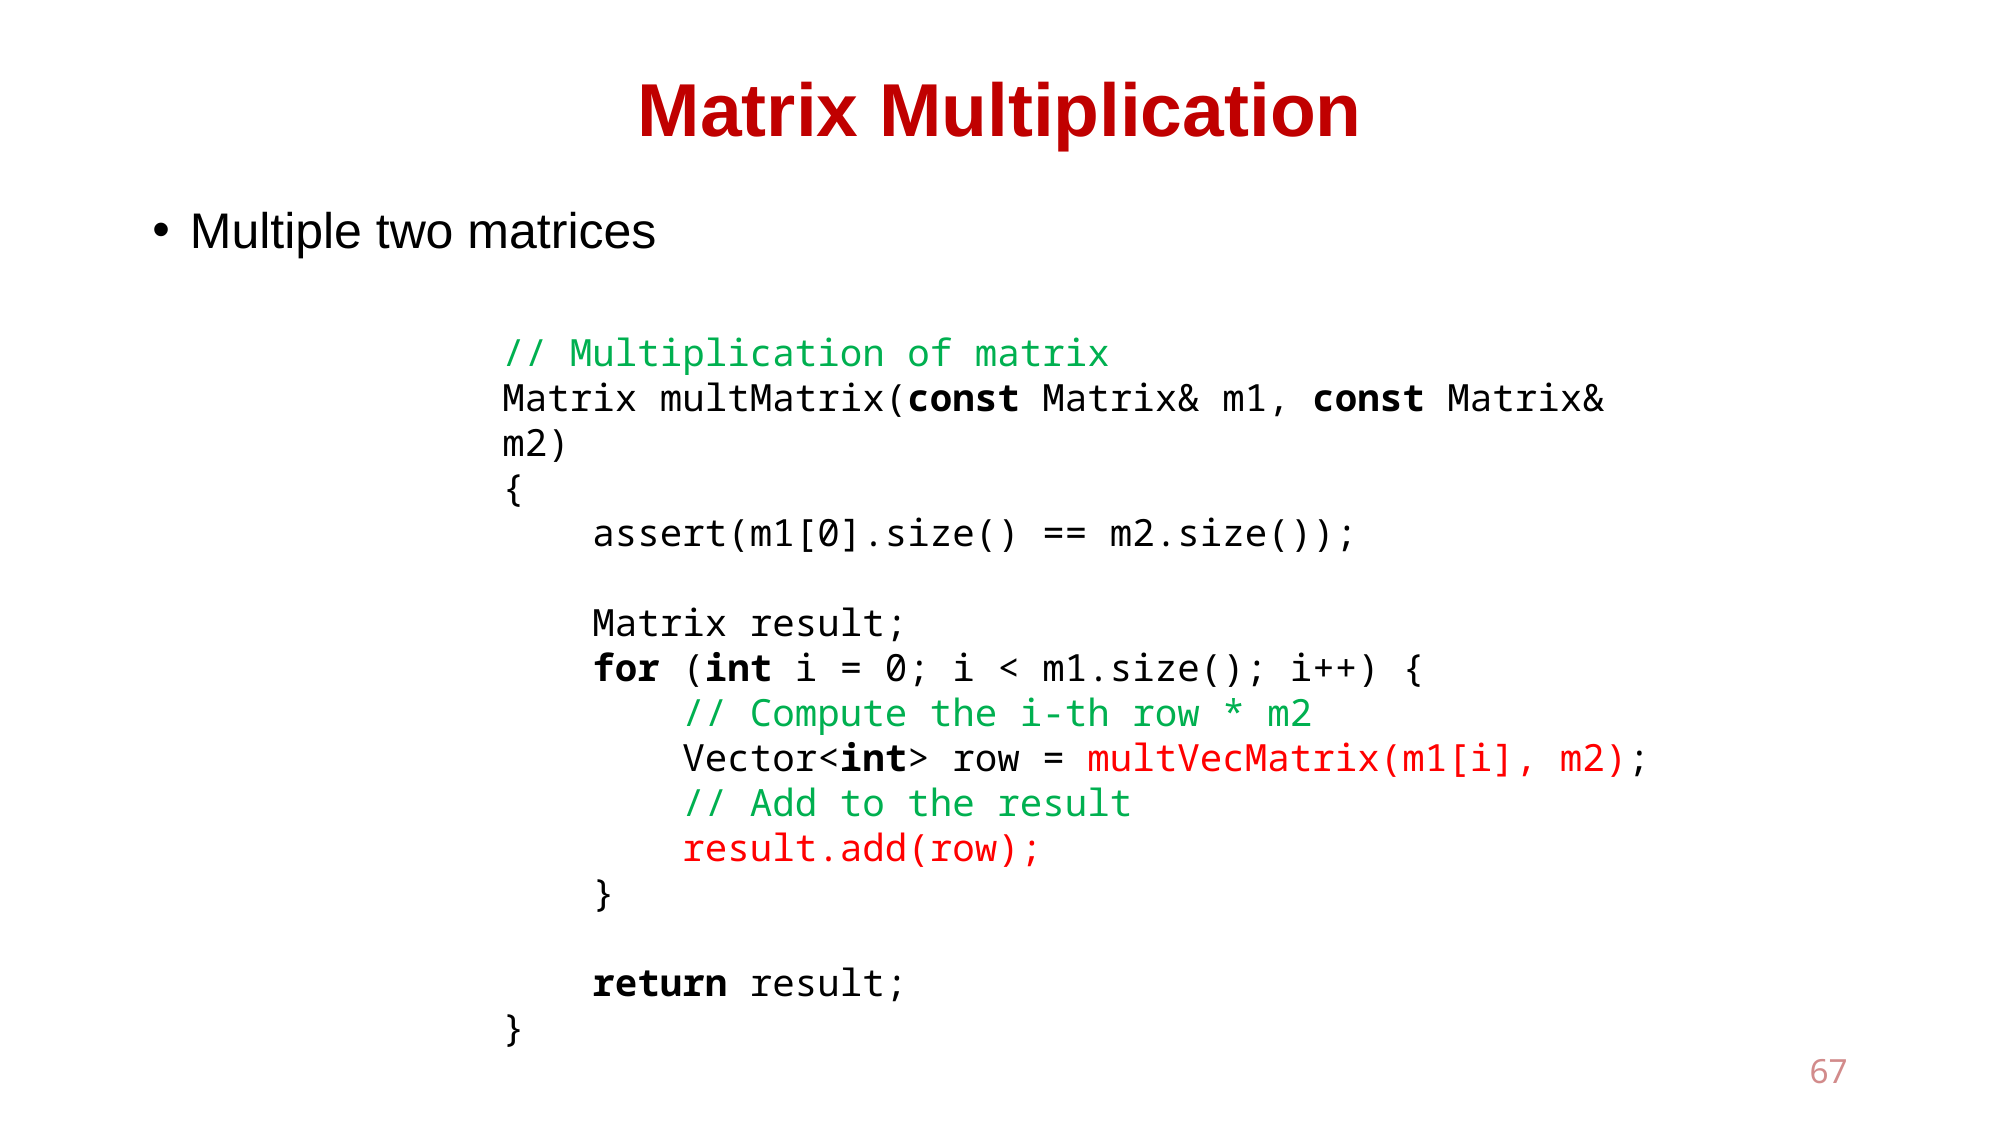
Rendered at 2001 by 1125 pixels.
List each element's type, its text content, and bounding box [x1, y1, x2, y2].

title Matrix Multiplication [137, 59, 1863, 166]
slide_number 67 [1412, 1042, 1863, 1103]
text_box // Multiplication of matrix Matrix multMatrix(const Matrix& m1, const Matrix& m2) { assert(m1[0].size() == m2.size()); Matrix result; for (int i = 0; i < m1.size(); i++) { // Compute the i-th row * m2 Vector<int> row = multVecMatrix(m1[i], m2); // Add to the result result.add(row); } return result; } [487, 321, 1666, 1057]
list Multiple two matrices [137, 197, 1863, 1025]
